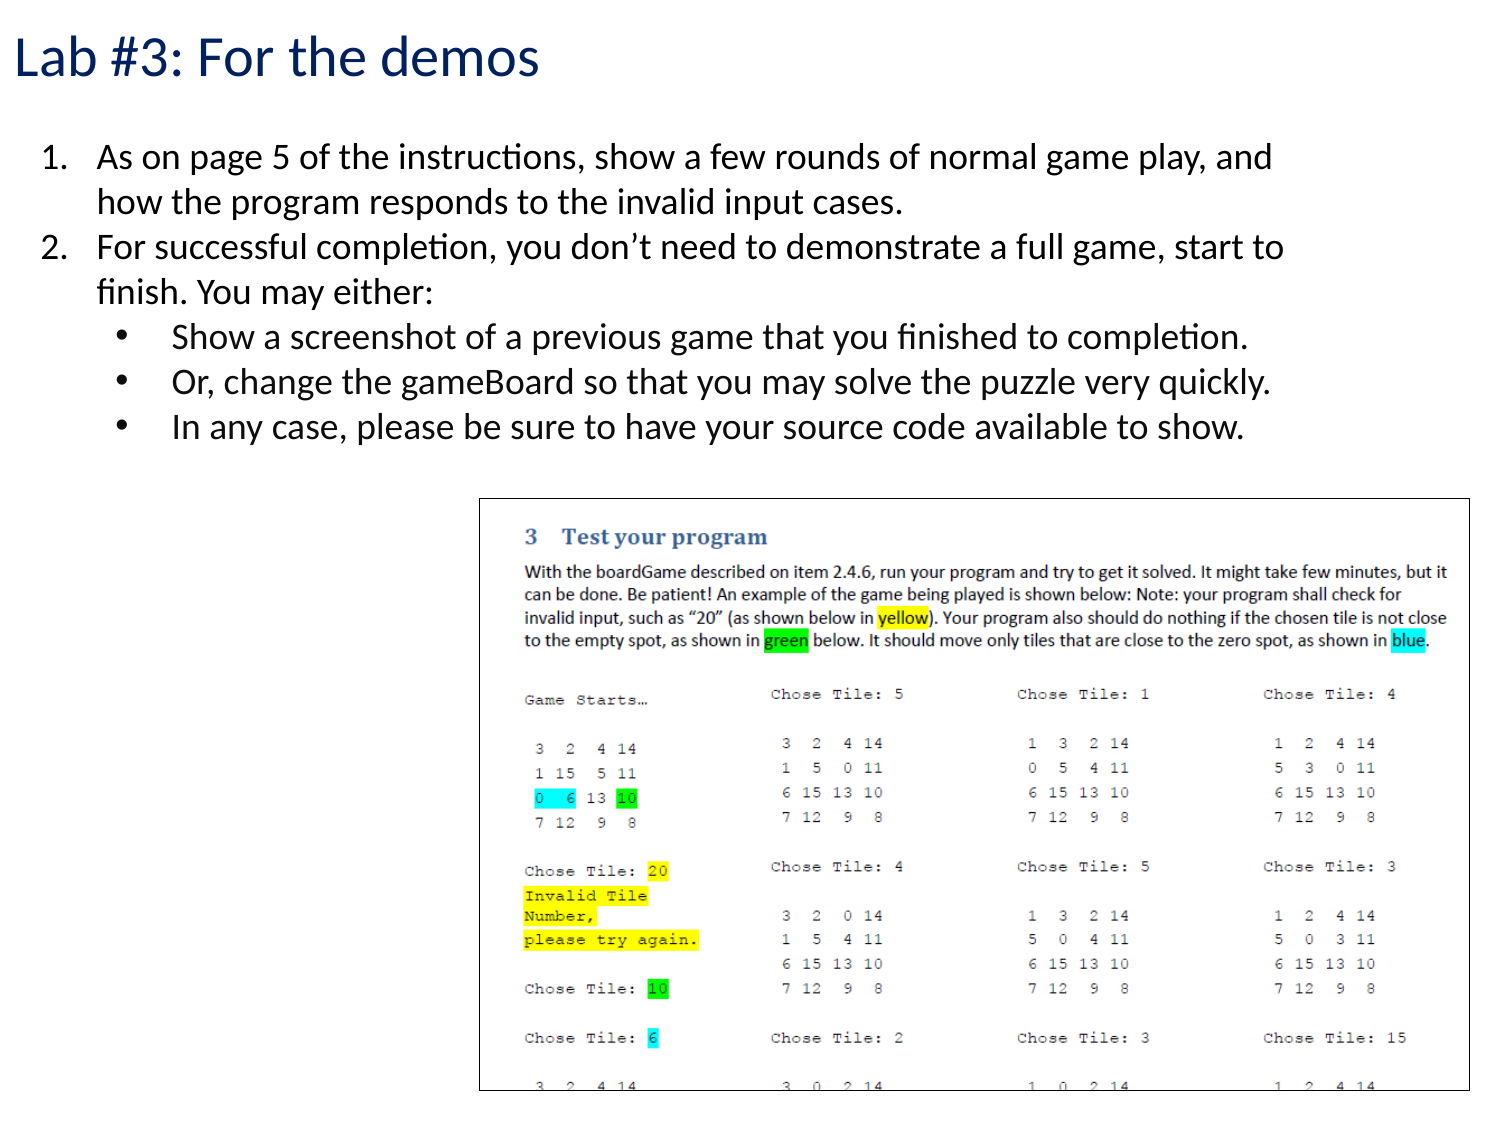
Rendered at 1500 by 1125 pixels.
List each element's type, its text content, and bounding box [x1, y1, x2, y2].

picture [479, 497, 1470, 1091]
text_box As on page 5 of the instructions, show a few rounds of normal game play, and how the program responds to the invalid input cases. For successful completion, you don’t need to demonstrate a full game, start to finish. You may either: Show a screenshot of a previous game that you finished to completion. Or, change the gameBoard so that you may solve the puzzle very quickly. In any case, please be sure to have your source code available to show. [25, 124, 1335, 455]
text_box Lab #3: For the demos [0, 10, 1335, 96]
